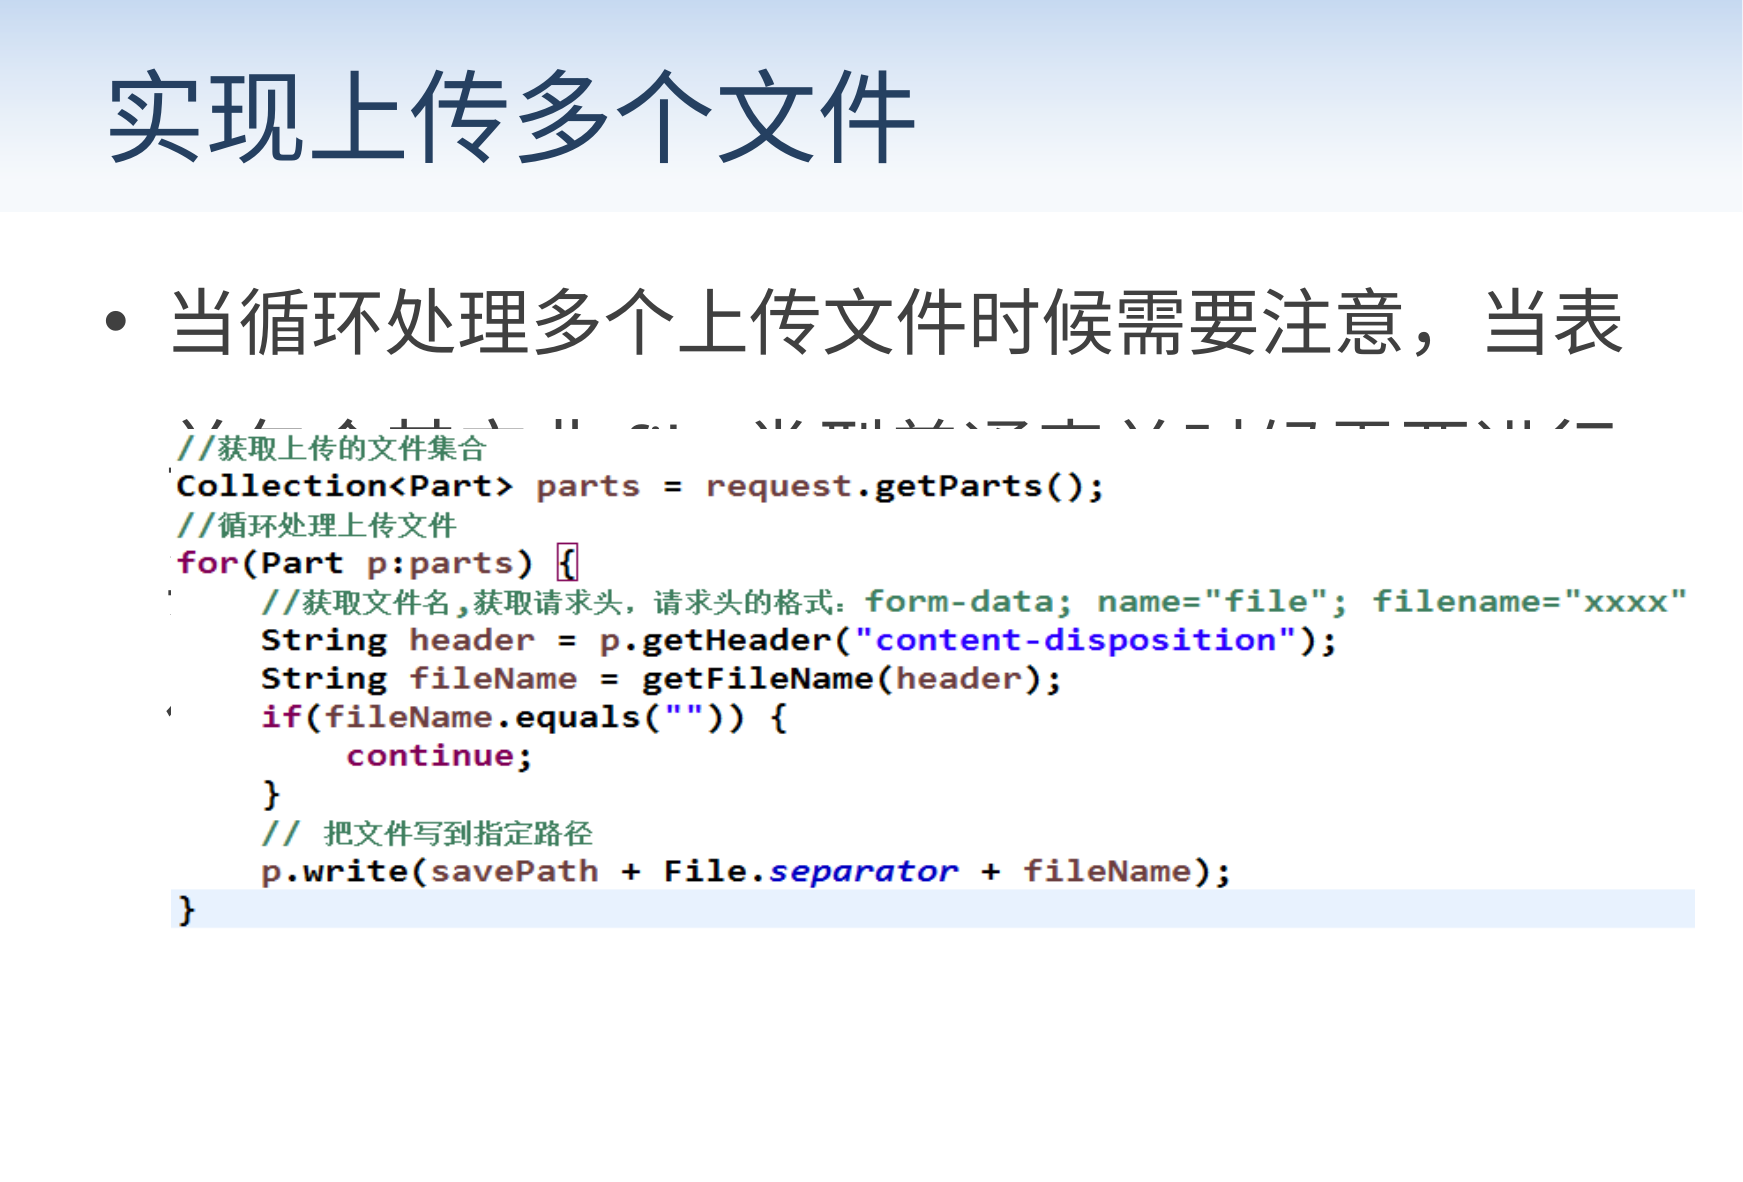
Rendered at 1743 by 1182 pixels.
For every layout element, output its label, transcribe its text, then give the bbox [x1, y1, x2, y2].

title 实现上传多个文件 [87, 15, 1656, 213]
list 当循环处理多个上传文件时候需要注意，当表单包含其它非file类型普通表单时候需要进行判断在进行处理，建议采用表单名称来进行上传处理 Part part = request.getPart("f1"); [87, 224, 1656, 1004]
picture [171, 429, 1695, 933]
